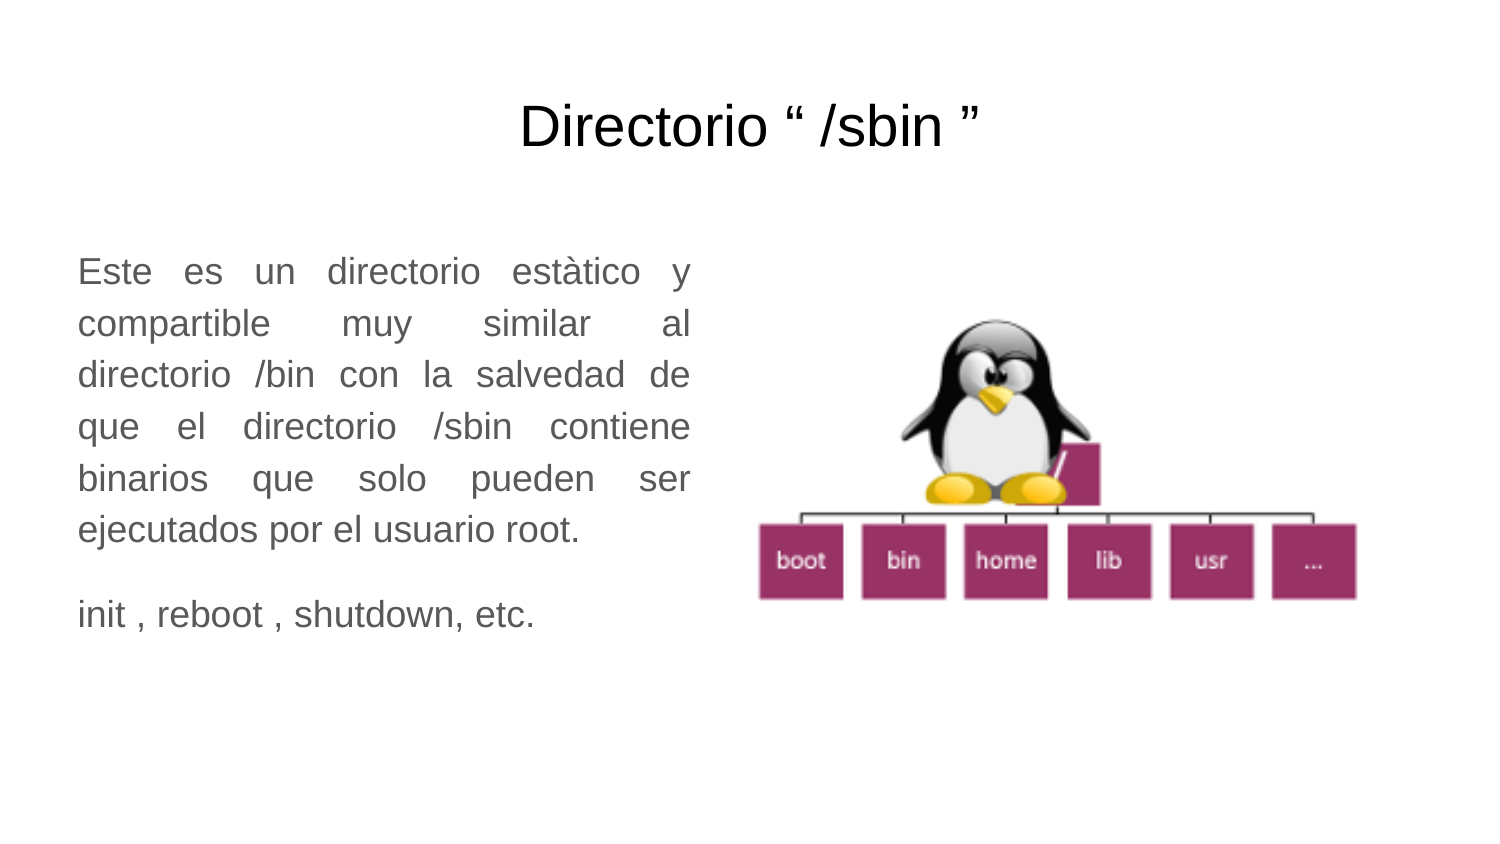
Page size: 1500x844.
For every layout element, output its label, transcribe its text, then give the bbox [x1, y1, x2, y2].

title Directorio “ /sbin ” [51, 72, 1449, 167]
picture [716, 276, 1406, 666]
list Este es un directorio estàtico y compartible muy similar al directorio /bin con la salvedad de que el directorio /sbin contiene binarios que solo pueden ser ejecutados por el usuario root. init , reboot , shutdown, etc. [62, 225, 706, 741]
